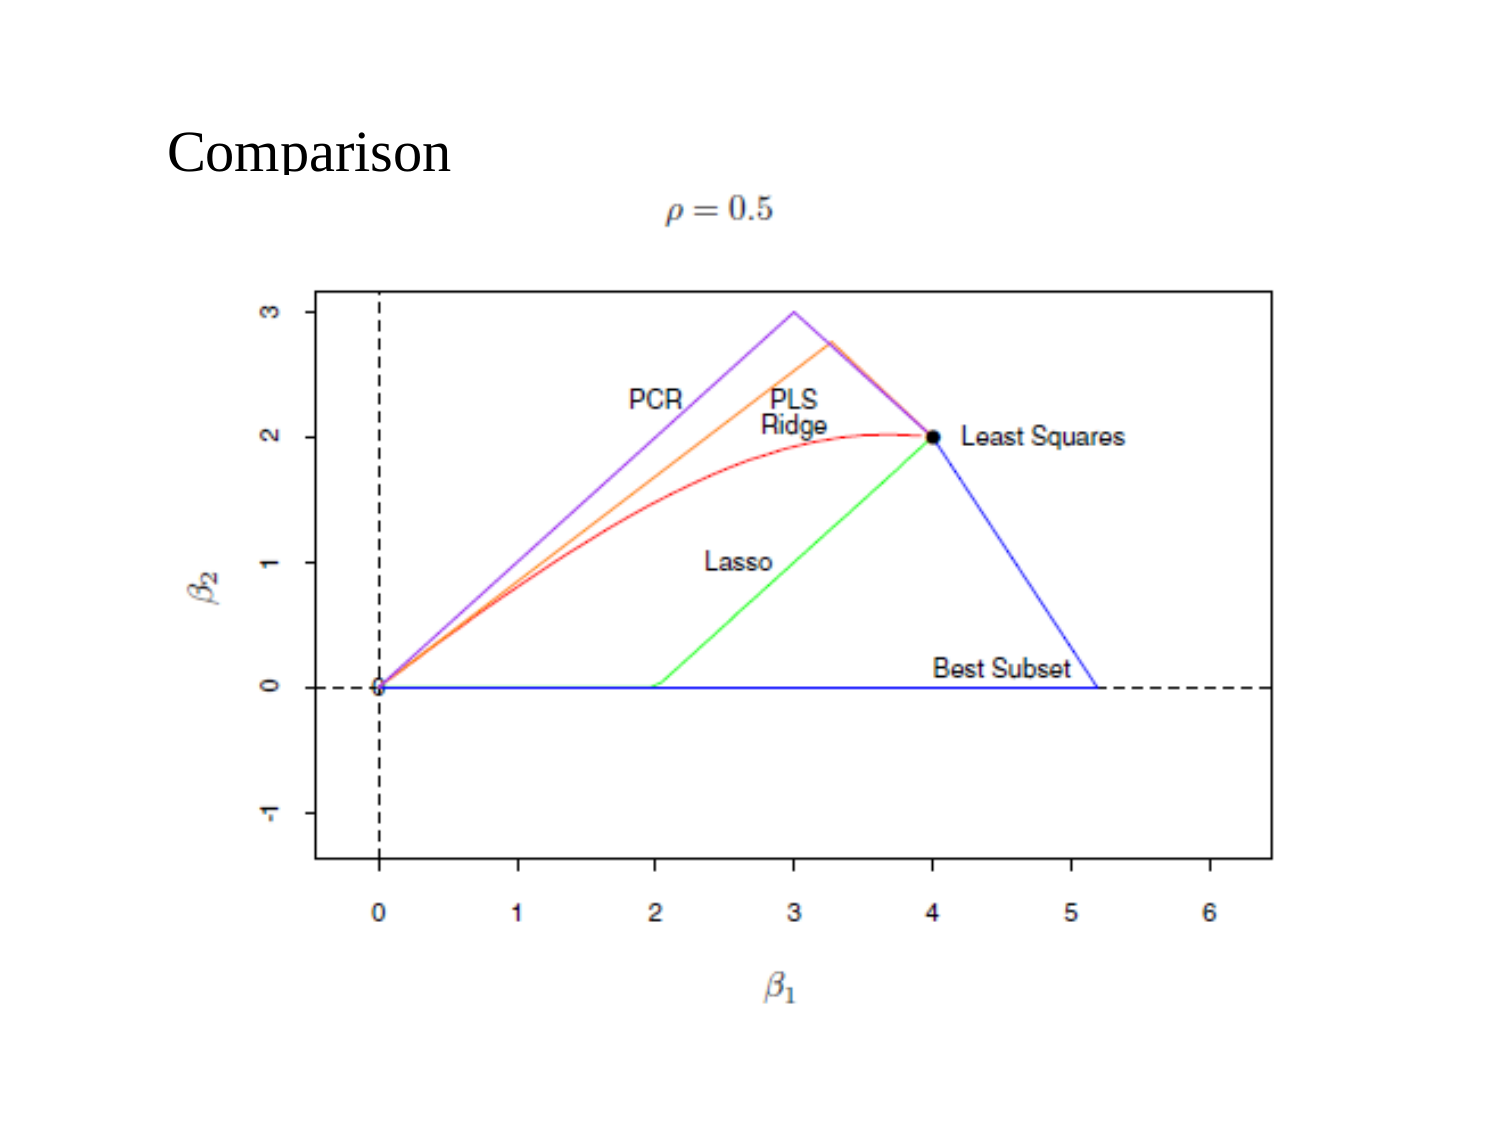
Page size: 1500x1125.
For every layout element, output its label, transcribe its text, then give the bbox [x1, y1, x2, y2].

picture [116, 175, 1360, 1030]
text_box Comparison [152, 105, 1231, 174]
